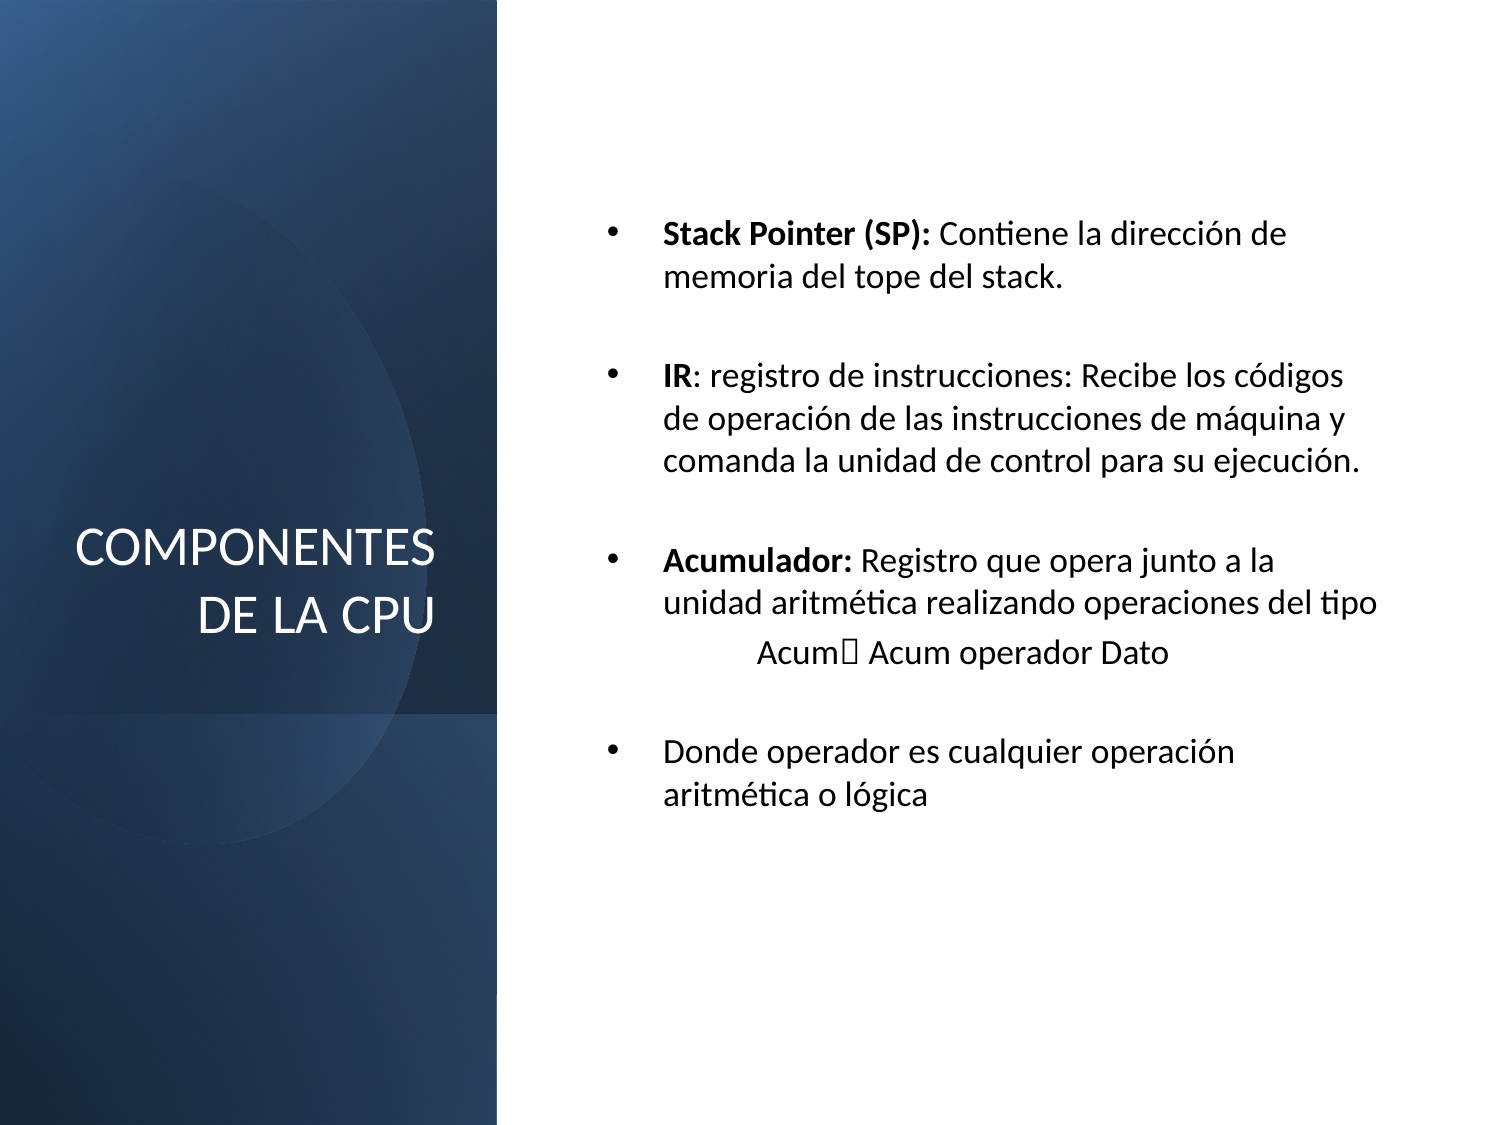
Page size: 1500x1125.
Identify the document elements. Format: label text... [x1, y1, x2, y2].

title COMPONENTES DE LA CPU [57, 96, 452, 652]
text_box [499, 0, 1500, 1125]
list Stack Pointer (SP): Contiene la dirección de memoria del tope del stack. IR: registro de instrucciones: Recibe los códigos de operación de las instrucciones de máquina y comanda la unidad de control para su ejecución. Acumulador: Registro que opera junto a la unidad aritmética realizando operaciones del tipo Acum Acum operador Dato Donde operador es cualquier operación aritmética o lógica [591, 106, 1399, 1017]
text_box [0, 0, 499, 1125]
